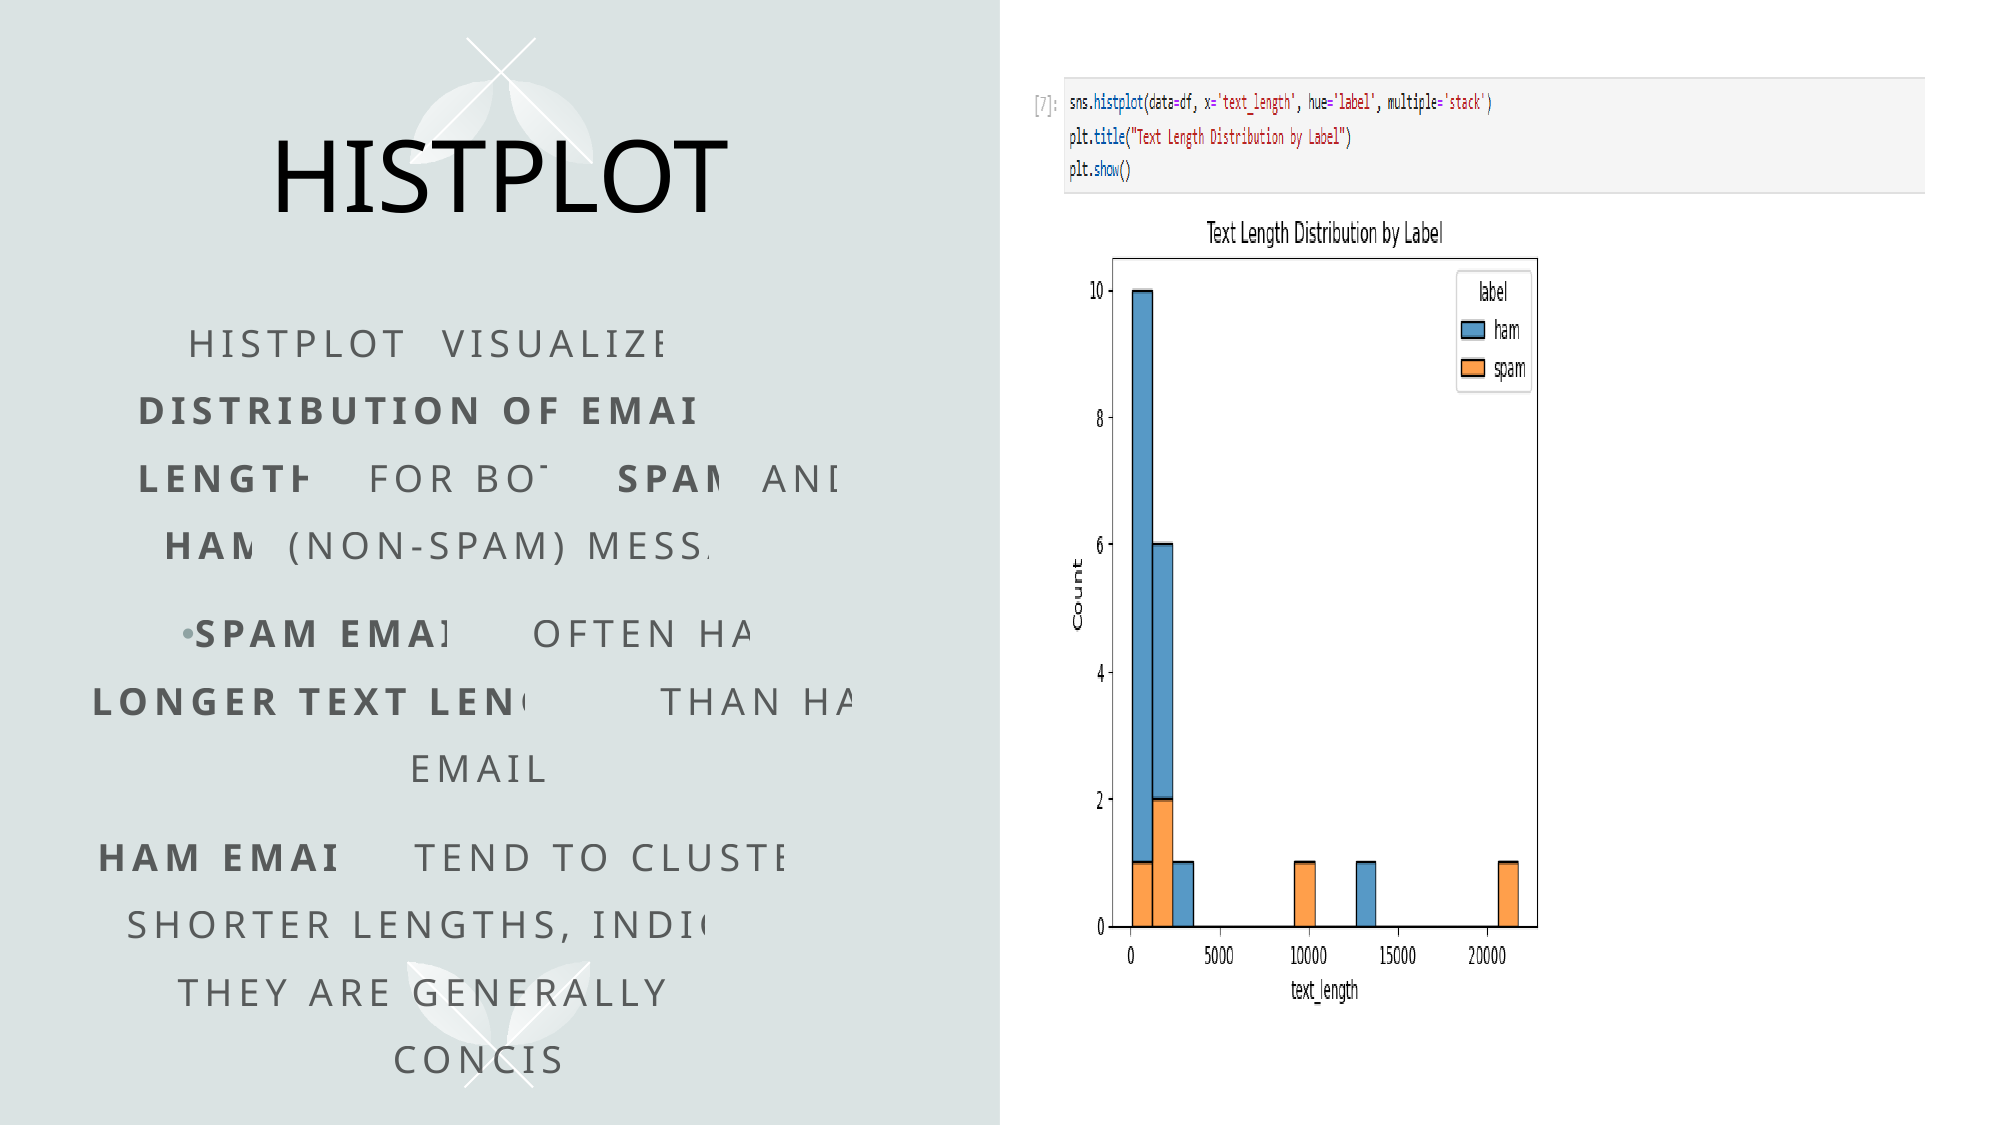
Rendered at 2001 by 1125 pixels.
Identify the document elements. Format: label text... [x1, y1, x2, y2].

picture [1035, 70, 1925, 1030]
title HISTPLOT [75, 163, 923, 240]
subtitle Histplot visualizes the distribution of email text lengths for both spam and ham (non-spam) messages. Spam emails often have longer text lengths than ham emails. Ham emails tend to cluster at shorter lengths, indicating they are generally more concise. [75, 289, 923, 1125]
